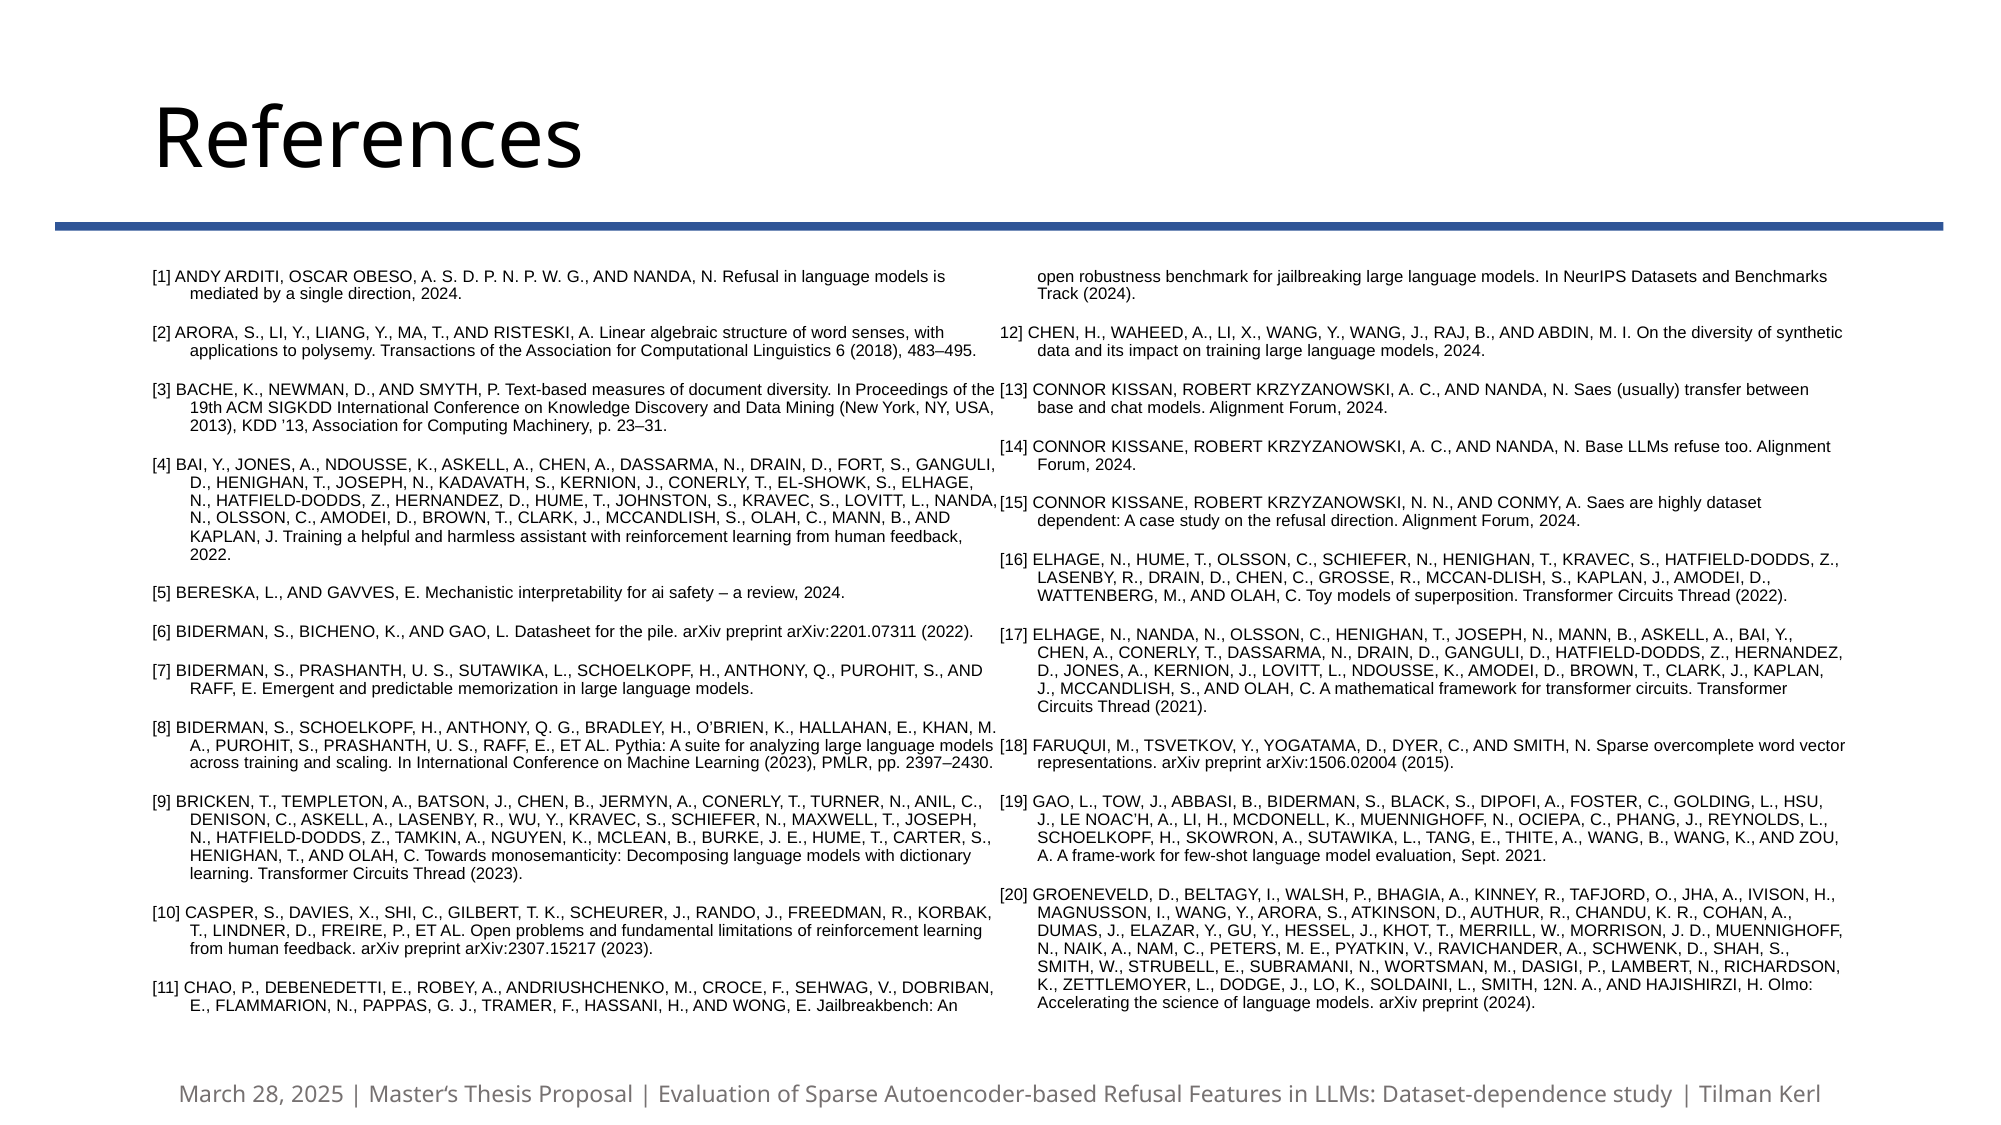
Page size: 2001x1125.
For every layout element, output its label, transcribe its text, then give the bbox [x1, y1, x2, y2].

title References [137, 59, 1863, 222]
text_box March 28, 2025 | Master‘s Thesis Proposal | Evaluation of Sparse Autoencoder-based Refusal Features in LLMs: Dataset-dependence study​ | Tilman Kerl [144, 1068, 1856, 1119]
list [1] ANDY ARDITI, OSCAR OBESO, A. S. D. P. N. P. W. G., AND NANDA, N. Refusal in language models is mediated by a single direction, 2024. [2] ARORA, S., LI, Y., LIANG, Y., MA, T., AND RISTESKI, A. Linear algebraic structure of word senses, with applications to polysemy. Transactions of the Association for Computational Linguistics 6 (2018), 483–495. [3] BACHE, K., NEWMAN, D., AND SMYTH, P. Text-based measures of document diversity. In Proceedings of the 19th ACM SIGKDD International Conference on Knowledge Discovery and Data Mining (New York, NY, USA, 2013), KDD ’13, Association for Computing Machinery, p. 23–31. [4] BAI, Y., JONES, A., NDOUSSE, K., ASKELL, A., CHEN, A., DASSARMA, N., DRAIN, D., FORT, S., GANGULI, D., HENIGHAN, T., JOSEPH, N., KADAVATH, S., KERNION, J., CONERLY, T., EL-SHOWK, S., ELHAGE, N., HATFIELD-DODDS, Z., HERNANDEZ, D., HUME, T., JOHNSTON, S., KRAVEC, S., LOVITT, L., NANDA, N., OLSSON, C., AMODEI, D., BROWN, T., CLARK, J., MCCANDLISH, S., OLAH, C., MANN, B., AND KAPLAN, J. Training a helpful and harmless assistant with reinforcement learning from human feedback, 2022. [5] BERESKA, L., AND GAVVES, E. Mechanistic interpretability for ai safety – a review, 2024. [6] BIDERMAN, S., BICHENO, K., AND GAO, L. Datasheet for the pile. arXiv preprint arXiv:2201.07311 (2022). [7] BIDERMAN, S., PRASHANTH, U. S., SUTAWIKA, L., SCHOELKOPF, H., ANTHONY, Q., PUROHIT, S., AND RAFF, E. Emergent and predictable memorization in large language models. [8] BIDERMAN, S., SCHOELKOPF, H., ANTHONY, Q. G., BRADLEY, H., O’BRIEN, K., HALLAHAN, E., KHAN, M. A., PUROHIT, S., PRASHANTH, U. S., RAFF, E., ET AL. Pythia: A suite for analyzing large language models across training and scaling. In International Conference on Machine Learning (2023), PMLR, pp. 2397–2430. [9] BRICKEN, T., TEMPLETON, A., BATSON, J., CHEN, B., JERMYN, A., CONERLY, T., TURNER, N., ANIL, C., DENISON, C., ASKELL, A., LASENBY, R., WU, Y., KRAVEC, S., SCHIEFER, N., MAXWELL, T., JOSEPH, N., HATFIELD-DODDS, Z., TAMKIN, A., NGUYEN, K., MCLEAN, B., BURKE, J. E., HUME, T., CARTER, S., HENIGHAN, T., AND OLAH, C. Towards monosemanticity: Decomposing language models with dictionary learning. Transformer Circuits Thread (2023). [10] CASPER, S., DAVIES, X., SHI, C., GILBERT, T. K., SCHEURER, J., RANDO, J., FREEDMAN, R., KORBAK, T., LINDNER, D., FREIRE, P., ET AL. Open problems and fundamental limitations of reinforcement learning from human feedback. arXiv preprint arXiv:2307.15217 (2023). [11] CHAO, P., DEBENEDETTI, E., ROBEY, A., ANDRIUSHCHENKO, M., CROCE, F., SEHWAG, V., DOBRIBAN, E., FLAMMARION, N., PAPPAS, G. J., TRAMER, F., HASSANI, H., AND WONG, E. Jailbreakbench: An open robustness benchmark for jailbreaking large language models. In NeurIPS Datasets and Benchmarks Track (2024). 12] CHEN, H., WAHEED, A., LI, X., WANG, Y., WANG, J., RAJ, B., AND ABDIN, M. I. On the diversity of synthetic data and its impact on training large language models, 2024. [13] CONNOR KISSAN, ROBERT KRZYZANOWSKI, A. C., AND NANDA, N. Saes (usually) transfer between base and chat models. Alignment Forum, 2024. [14] CONNOR KISSANE, ROBERT KRZYZANOWSKI, A. C., AND NANDA, N. Base LLMs refuse too. Alignment Forum, 2024. [15] CONNOR KISSANE, ROBERT KRZYZANOWSKI, N. N., AND CONMY, A. Saes are highly dataset dependent: A case study on the refusal direction. Alignment Forum, 2024. [16] ELHAGE, N., HUME, T., OLSSON, C., SCHIEFER, N., HENIGHAN, T., KRAVEC, S., HATFIELD-DODDS, Z., LASENBY, R., DRAIN, D., CHEN, C., GROSSE, R., MCCAN-DLISH, S., KAPLAN, J., AMODEI, D., WATTENBERG, M., AND OLAH, C. Toy models of superposition. Transformer Circuits Thread (2022). [17] ELHAGE, N., NANDA, N., OLSSON, C., HENIGHAN, T., JOSEPH, N., MANN, B., ASKELL, A., BAI, Y., CHEN, A., CONERLY, T., DASSARMA, N., DRAIN, D., GANGULI, D., HATFIELD-DODDS, Z., HERNANDEZ, D., JONES, A., KERNION, J., LOVITT, L., NDOUSSE, K., AMODEI, D., BROWN, T., CLARK, J., KAPLAN, J., MCCANDLISH, S., AND OLAH, C. A mathematical framework for transformer circuits. Transformer Circuits Thread (2021). [18] FARUQUI, M., TSVETKOV, Y., YOGATAMA, D., DYER, C., AND SMITH, N. Sparse overcomplete word vector representations. arXiv preprint arXiv:1506.02004 (2015). [19] GAO, L., TOW, J., ABBASI, B., BIDERMAN, S., BLACK, S., DIPOFI, A., FOSTER, C., GOLDING, L., HSU, J., LE NOAC’H, A., LI, H., MCDONELL, K., MUENNIGHOFF, N., OCIEPA, C., PHANG, J., REYNOLDS, L., SCHOELKOPF, H., SKOWRON, A., SUTAWIKA, L., TANG, E., THITE, A., WANG, B., WANG, K., AND ZOU, A. A frame-work for few-shot language model evaluation, Sept. 2021. [20] GROENEVELD, D., BELTAGY, I., WALSH, P., BHAGIA, A., KINNEY, R., TAFJORD, O., JHA, A., IVISON, H., MAGNUSSON, I., WANG, Y., ARORA, S., ATKINSON, D., AUTHUR, R., CHANDU, K. R., COHAN, A., DUMAS, J., ELAZAR, Y., GU, Y., HESSEL, J., KHOT, T., MERRILL, W., MORRISON, J. D., MUENNIGHOFF, N., NAIK, A., NAM, C., PETERS, M. E., PYATKIN, V., RAVICHANDER, A., SCHWENK, D., SHAH, S., SMITH, W., STRUBELL, E., SUBRAMANI, N., WORTSMAN, M., DASIGI, P., LAMBERT, N., RICHARDSON, K., ZETTLEMOYER, L., DODGE, J., LO, K., SOLDAINI, L., SMITH, 12N. A., AND HAJISHIRZI, H. Olmo: Accelerating the science of language models. arXiv preprint (2024). [137, 260, 1863, 1034]
